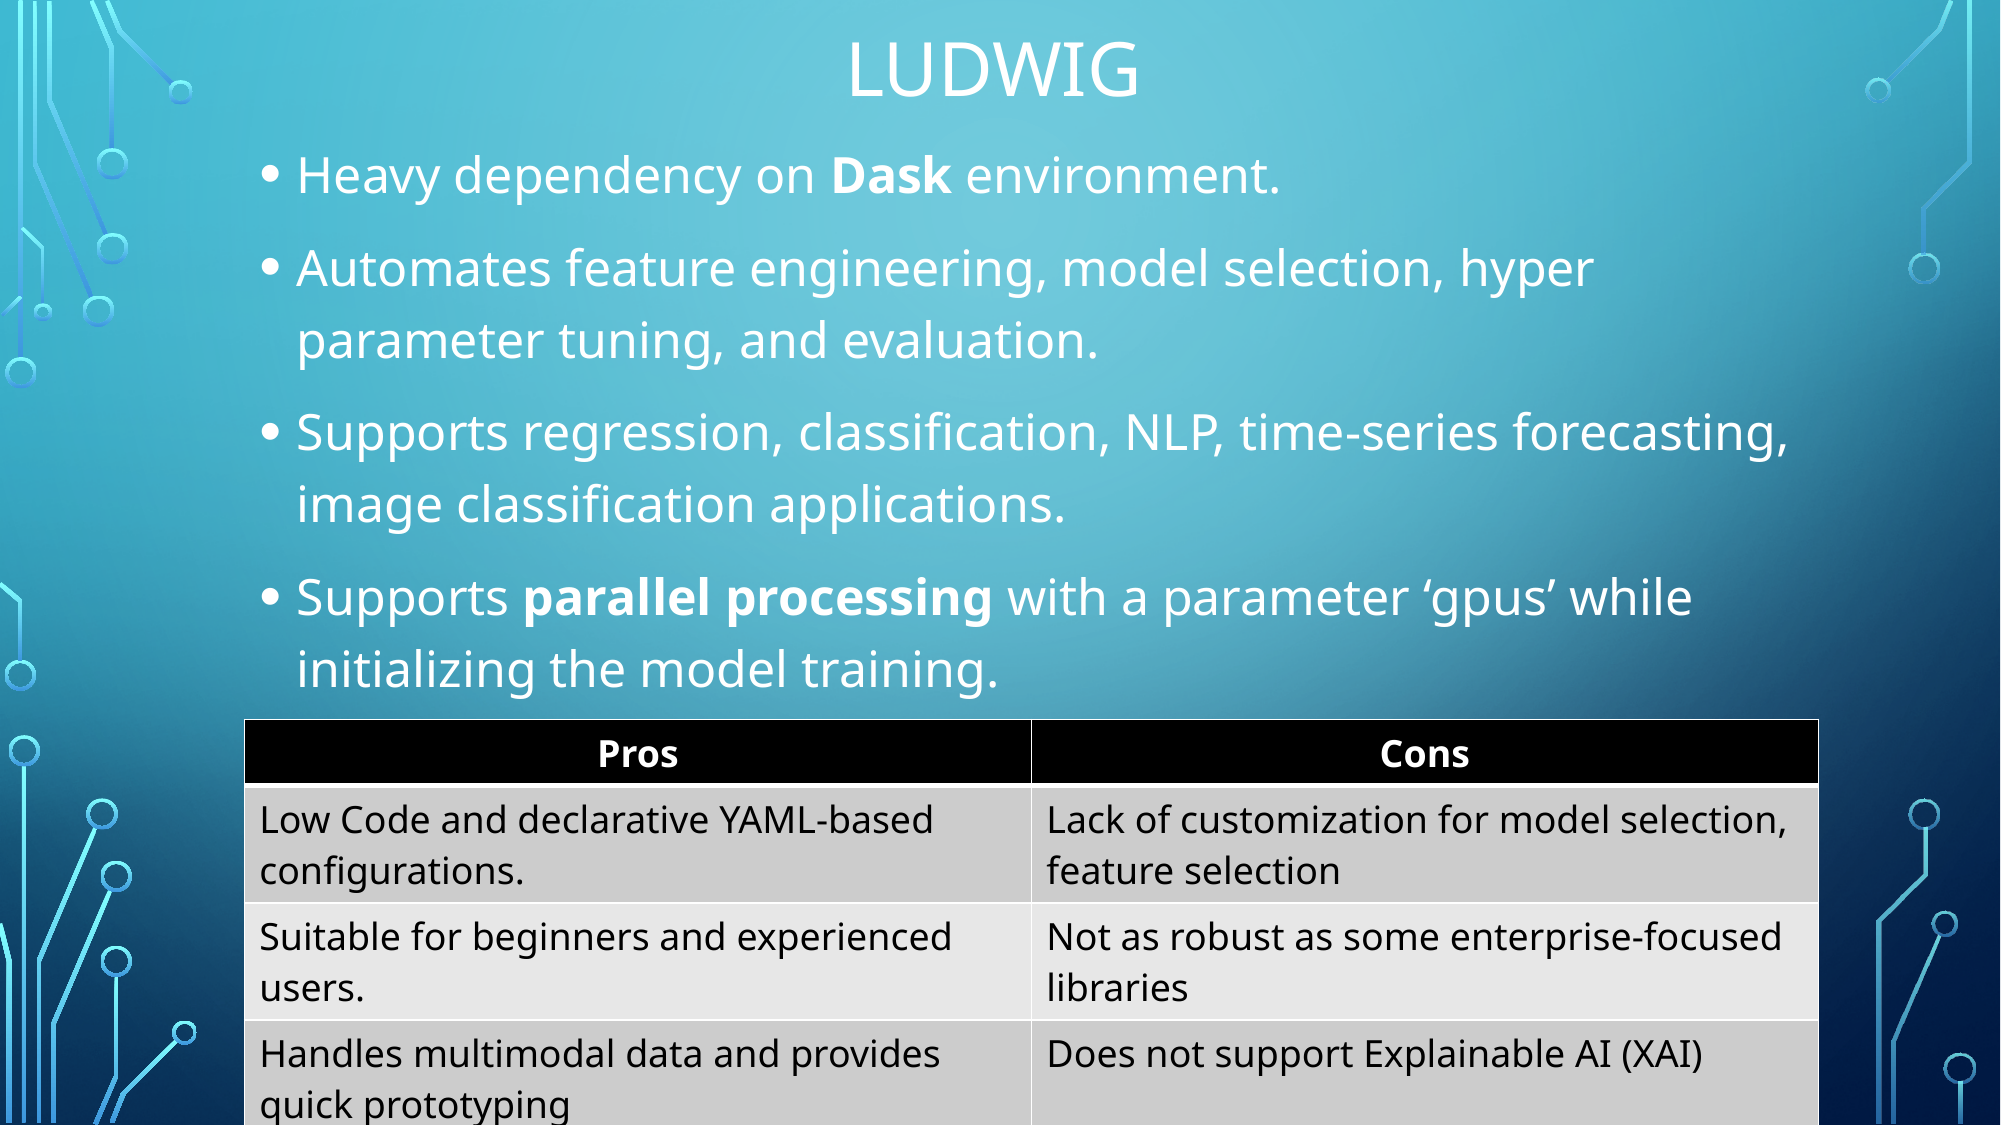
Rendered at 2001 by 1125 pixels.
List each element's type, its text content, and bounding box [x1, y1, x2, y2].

title LUDWIG [181, 21, 1807, 124]
table_cell Suitable for beginners and experienced users. [245, 904, 1031, 1019]
table_header Cons [1032, 720, 1818, 783]
table_cell Lack of customization for model selection, feature selection [1032, 788, 1818, 902]
table_cell Not as robust as some enterprise-focused libraries [1032, 904, 1818, 1019]
table_cell Low Code and declarative YAML-based configurations. [245, 788, 1031, 902]
table_cell Handles multimodal data and provides quick prototyping [245, 1021, 1031, 1125]
table_cell Does not support Explainable AI (XAI) [1032, 1021, 1818, 1125]
list Heavy dependency on Dask environment. Automates feature engineering, model selection, hyper parameter tuning, and evaluation. Supports regression, classification, NLP, time-series forecasting, image classification applications. Supports parallel processing with a parameter ‘gpus’ while initializing the model training. [244, 123, 1870, 938]
table_header Pros [245, 720, 1031, 783]
